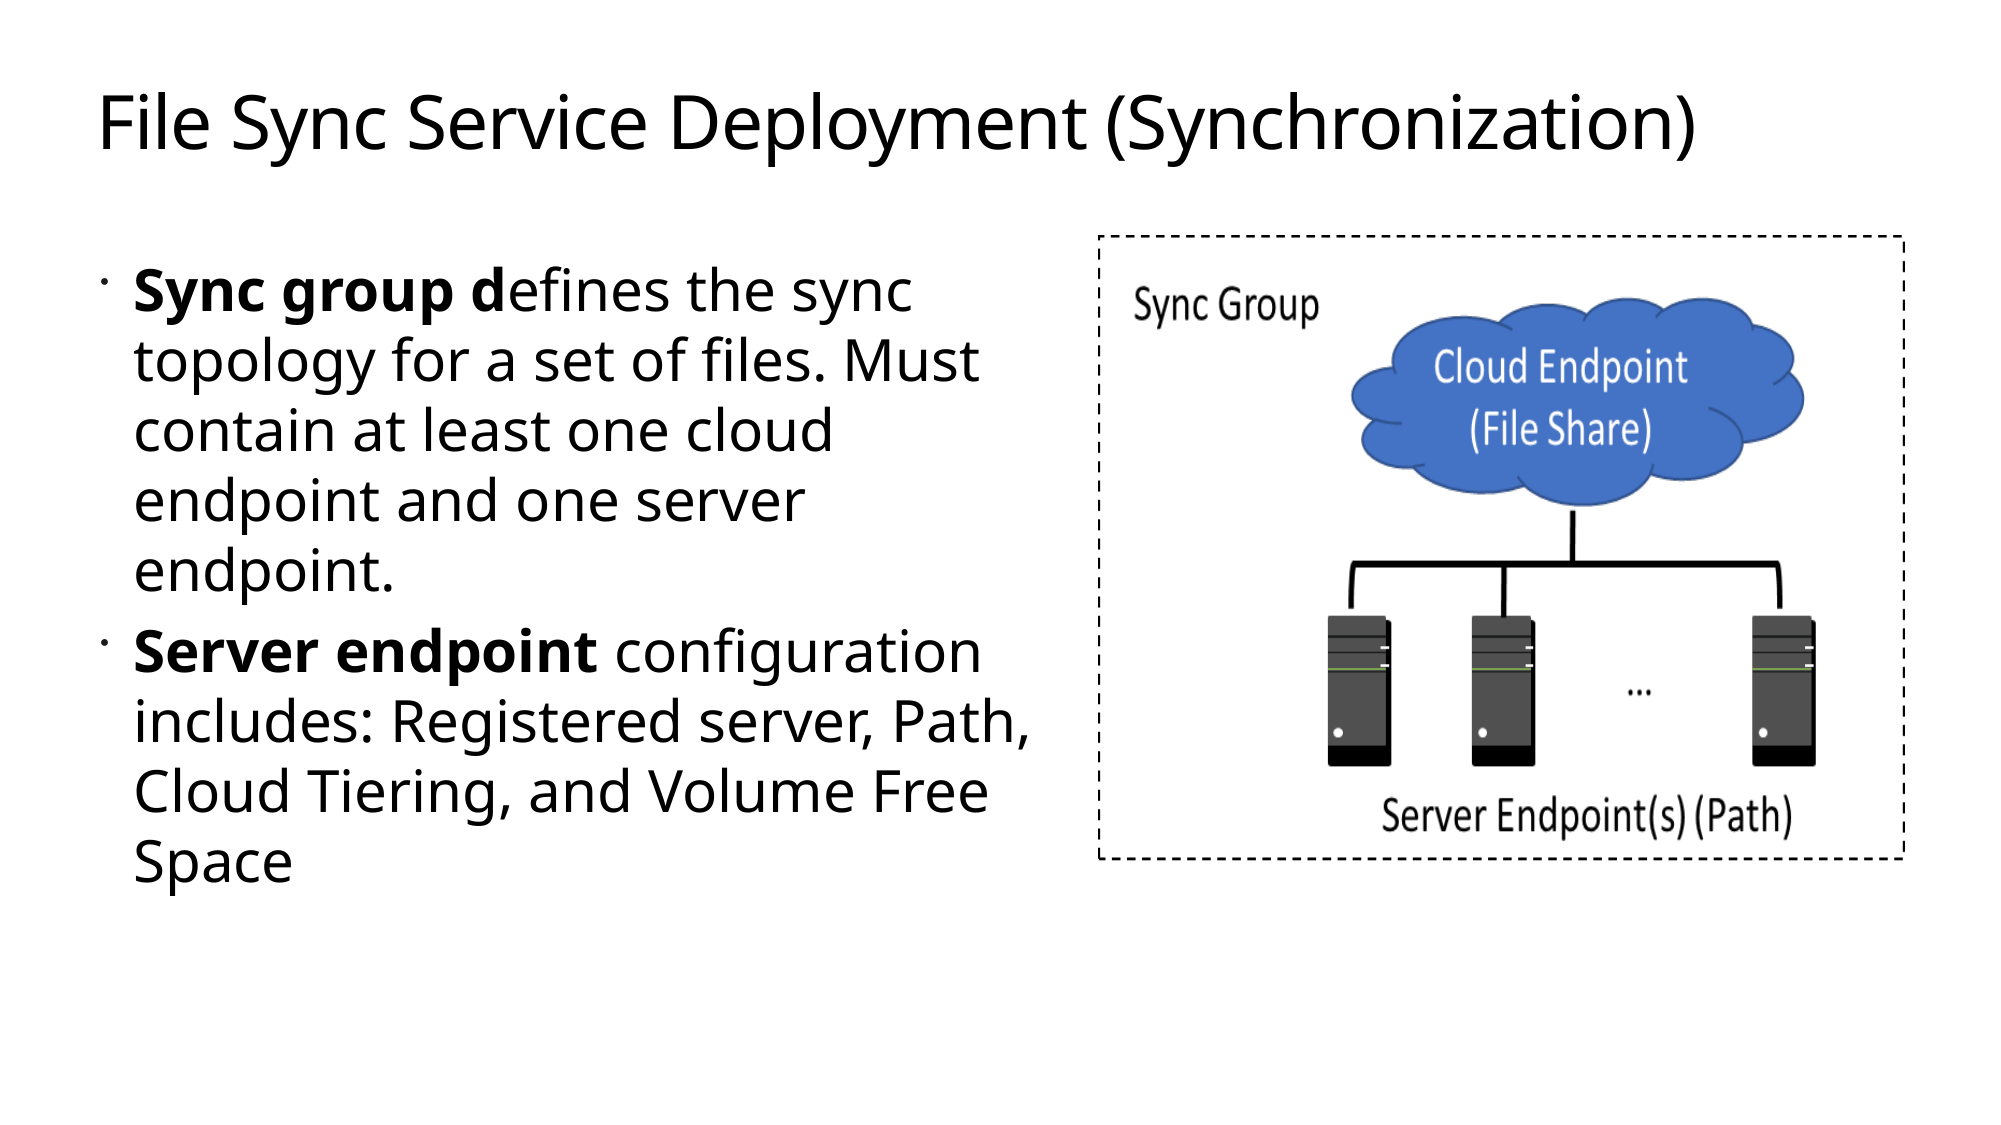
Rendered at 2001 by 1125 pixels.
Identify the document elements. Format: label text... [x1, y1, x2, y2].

picture [1098, 235, 1905, 878]
title File Sync Service Deployment (Synchronization) [96, 75, 1904, 166]
list Sync group defines the sync topology for a set of files. Must contain at least one cloud endpoint and one server endpoint. Server endpoint configuration includes: Registered server, Path, Cloud Tiering, and Volume Free Space [95, 252, 1057, 833]
